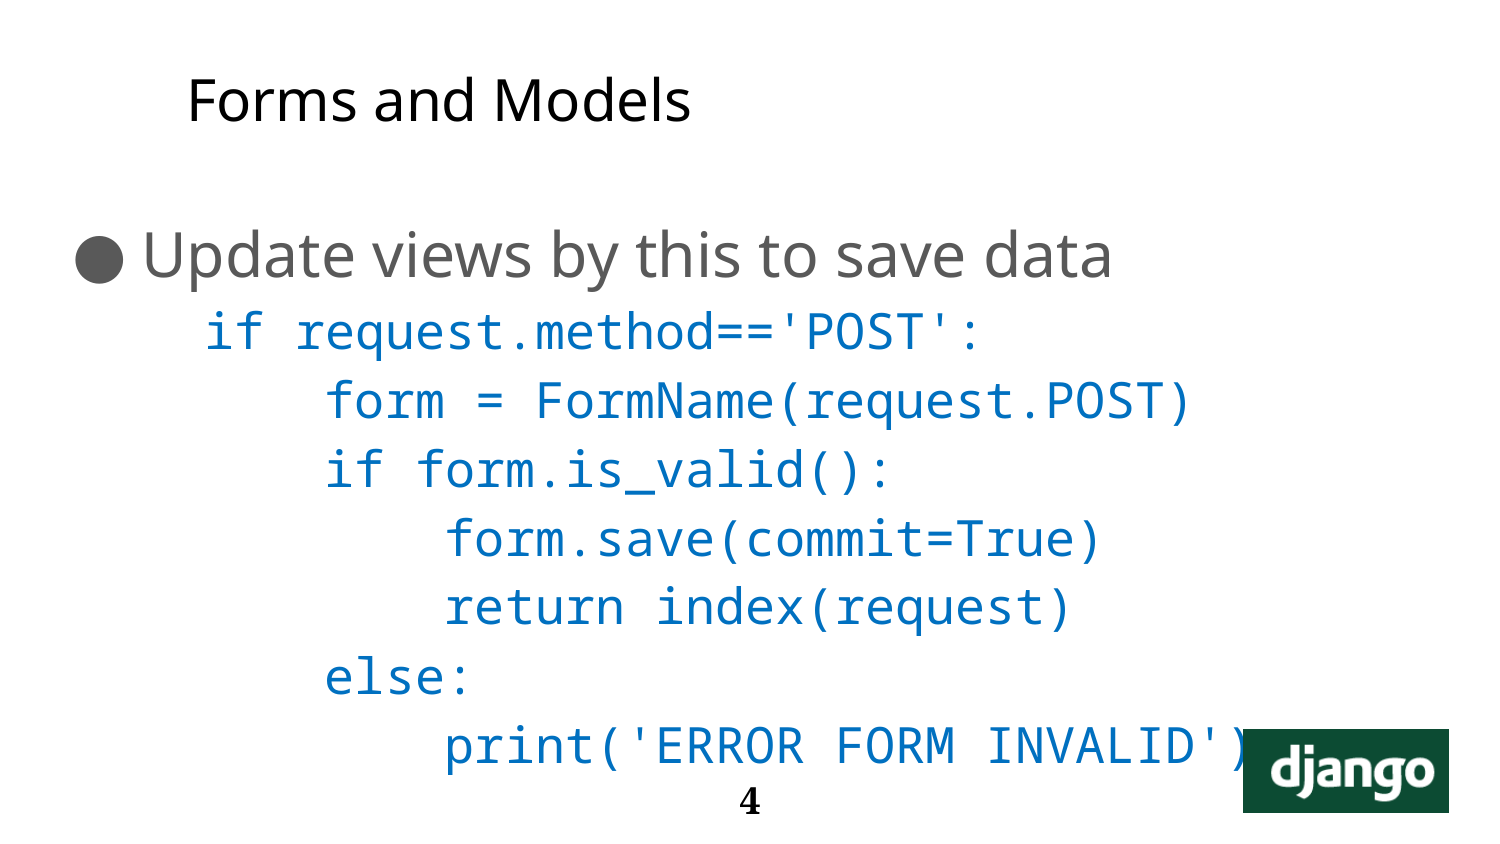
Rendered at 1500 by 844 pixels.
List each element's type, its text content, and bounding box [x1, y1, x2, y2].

list Update views by this to save data if request.method=='POST': form = FormName(request.POST) if form.is_valid(): form.save(commit=True) return index(request) else: print('ERROR FORM INVALID') [51, 189, 1449, 750]
title Forms and Models [171, 48, 1449, 143]
picture [1243, 729, 1450, 814]
text_box 4 [575, 756, 925, 835]
